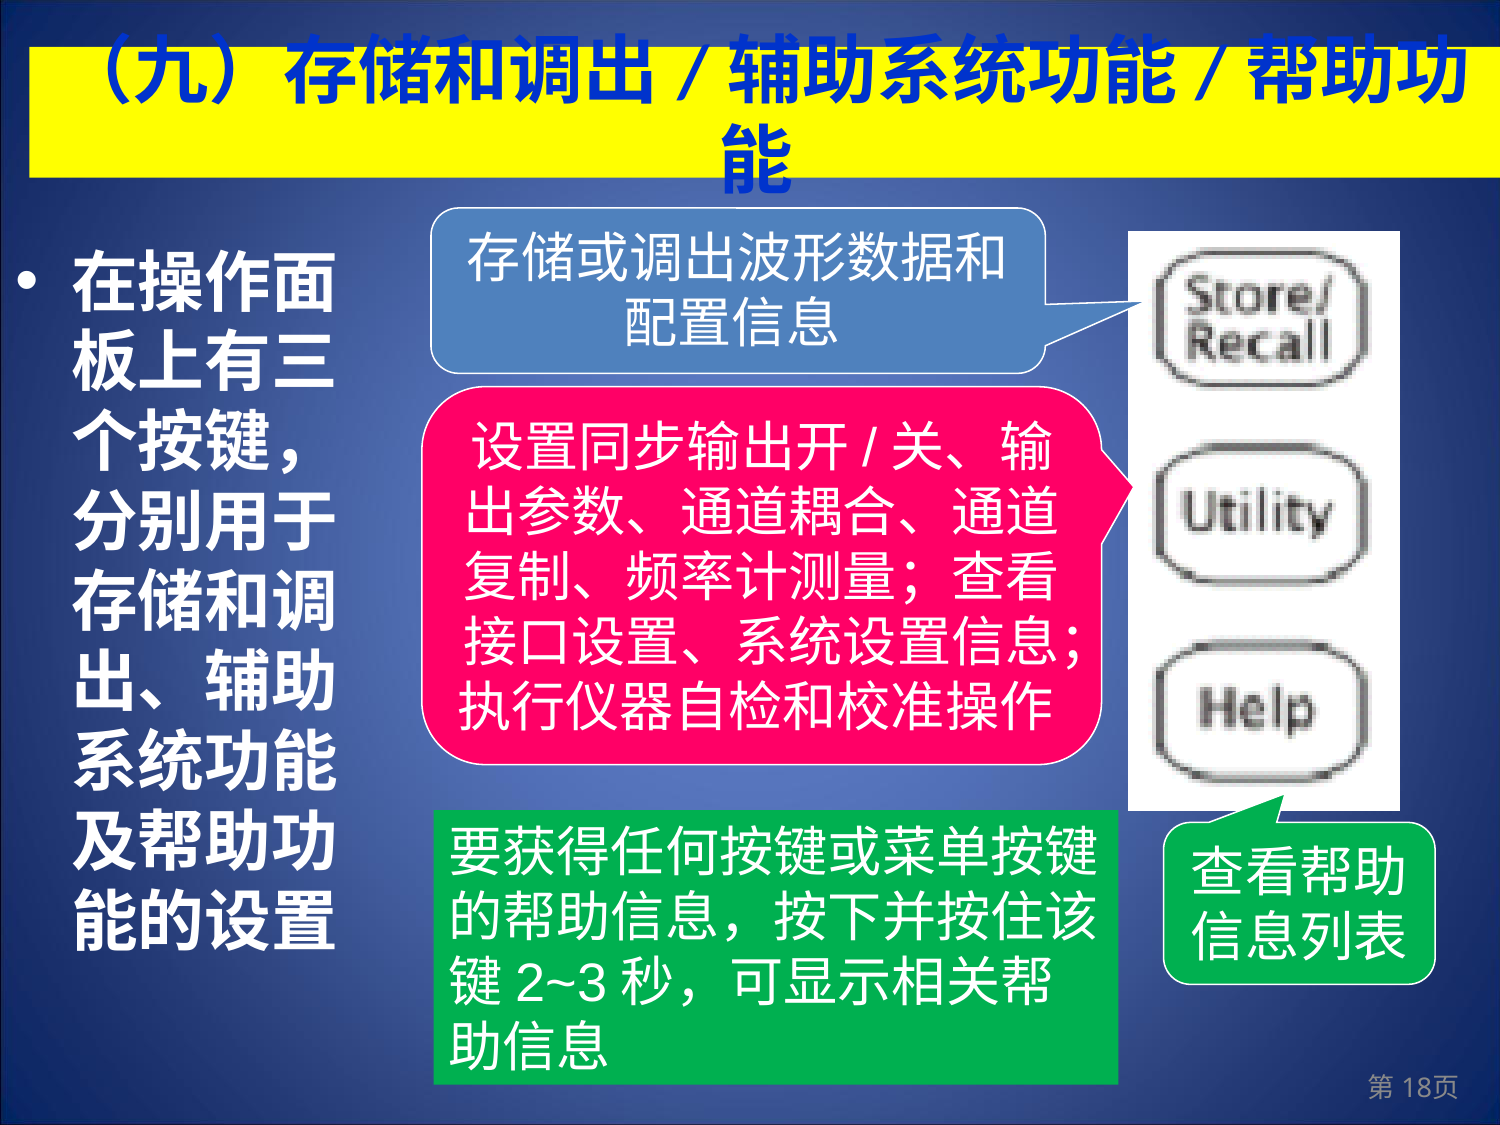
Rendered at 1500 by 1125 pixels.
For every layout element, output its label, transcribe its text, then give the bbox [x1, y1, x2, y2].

title （九）存储和调出/辅助系统功能/帮助功能 [29, 46, 1500, 178]
text_box 要获得任何按键或菜单按键的帮助信息，按下并按住该键2~3秒，可显示相关帮助信息 [433, 810, 1119, 1085]
picture [0, 0, 1500, 1125]
list 在操作面板上有三个按键，分别用于存储和调出、辅助系统功能及帮助功能的设置 [0, 231, 367, 1042]
text_box 查看帮助信息列表 [1163, 811, 1436, 985]
text_box 设置同步输出开/关、输出参数、通道耦合、通道复制、频率计测量；查看接口设置、系统设置信息；执行仪器自检和校准操作 [421, 386, 1128, 765]
text_box 存储或调出波形数据和配置信息 [430, 207, 1128, 374]
